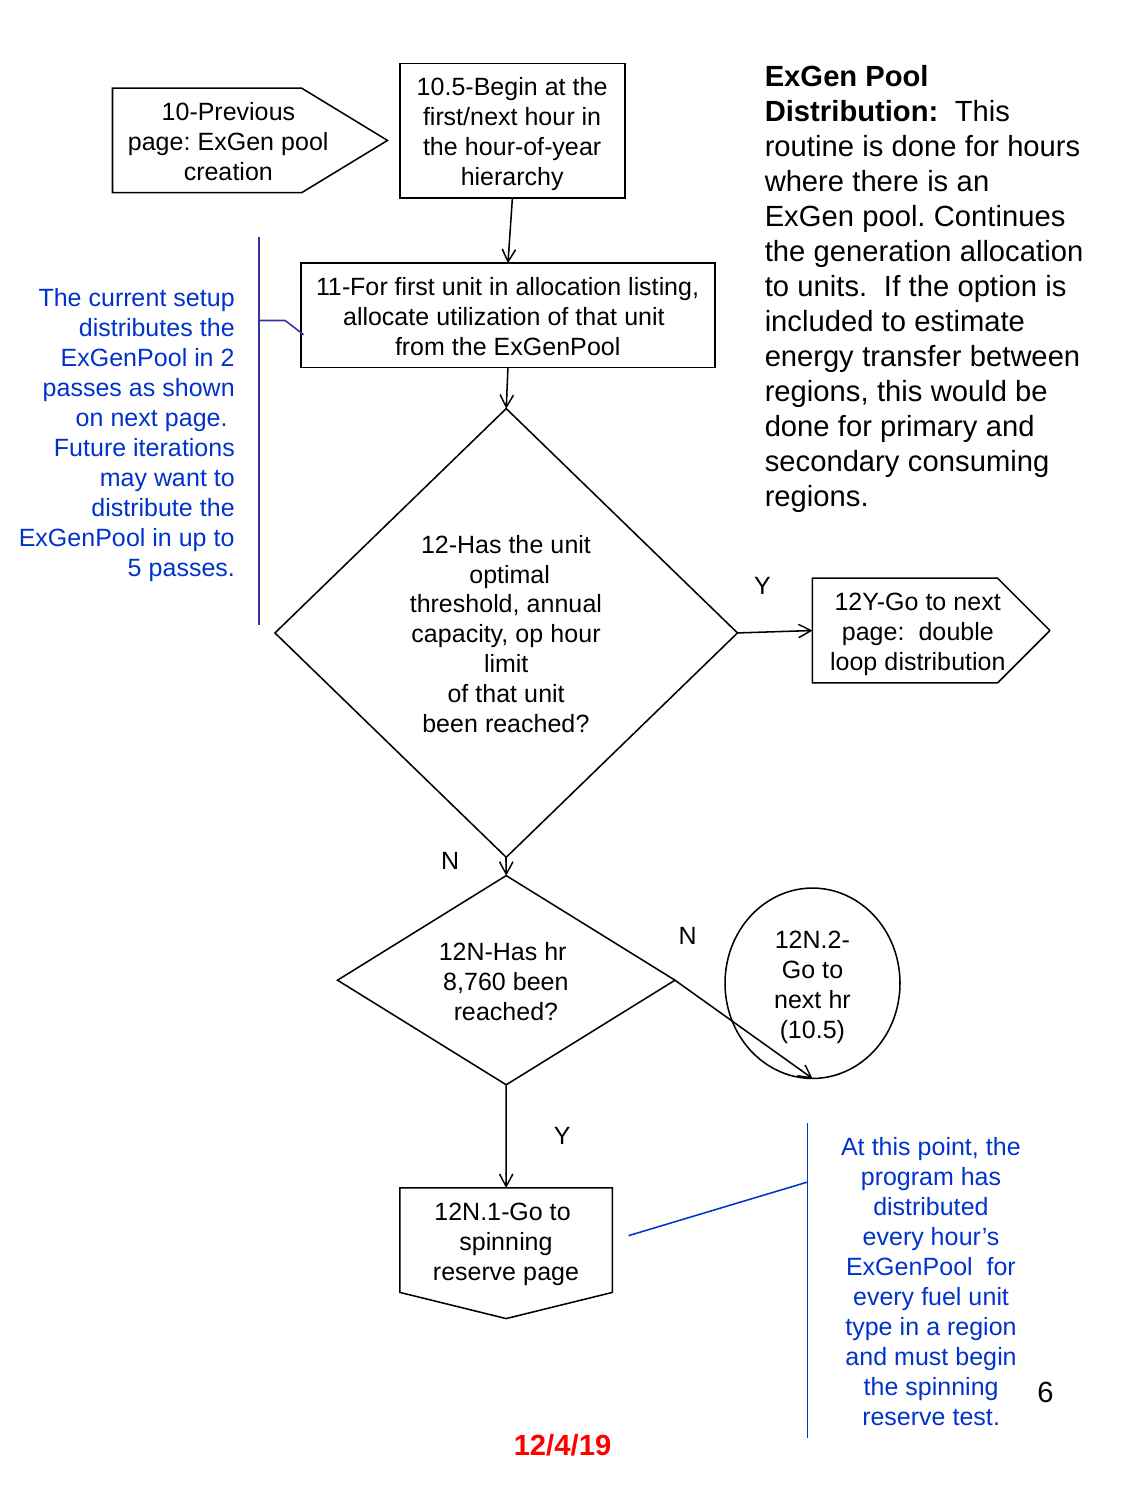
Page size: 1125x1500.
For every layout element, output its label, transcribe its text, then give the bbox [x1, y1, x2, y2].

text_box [505, 368, 509, 408]
text_box 12N.2-Go to next hr (10.5) [725, 888, 901, 1079]
text_box 10-Previous page: ExGen pool creation [112, 88, 388, 193]
text_box 10.5-Begin at the first/next hour in the hour-of-year hierarchy [399, 63, 625, 198]
text_box N [662, 912, 713, 958]
text_box Y [724, 562, 800, 608]
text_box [737, 630, 813, 634]
text_box N [425, 837, 475, 883]
slide_number 6 [806, 1365, 1069, 1471]
text_box At this point, the program has distributed every hour’s ExGenPool for every fuel unit type in a region and must begin the spinning reserve test. [825, 1123, 1037, 1438]
text_box 12N-Has hr 8,760 been reached? [337, 877, 674, 1085]
text_box 12-Has the unit optimal threshold, annual capacity, op hour limit of that unit been reached? [274, 412, 736, 857]
text_box The current setup distributes the ExGenPool in 2 passes as shown on next page. Future iterations may want to distribute the ExGenPool in up to 5 passes. [0, 237, 250, 625]
text_box 11-For first unit in allocation listing, allocate utilization of that unit from the ExGenPool [301, 263, 715, 368]
text_box 12Y-Go to next page: double loop distribution [812, 578, 1050, 683]
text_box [507, 198, 513, 263]
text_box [674, 980, 726, 984]
text_box ExGen Pool Distribution: This routine is done for hours where there is an ExGen pool. Continues the generation allocation to units. If the option is included to estimate energy transfer between regions, this would be done for primary and secondary consuming regions. [750, 49, 1100, 520]
text_box 12N.1-Go to spinning reserve page [399, 1187, 613, 1319]
footer 12/4/19 [384, 1418, 741, 1471]
text_box Y [524, 1112, 600, 1158]
